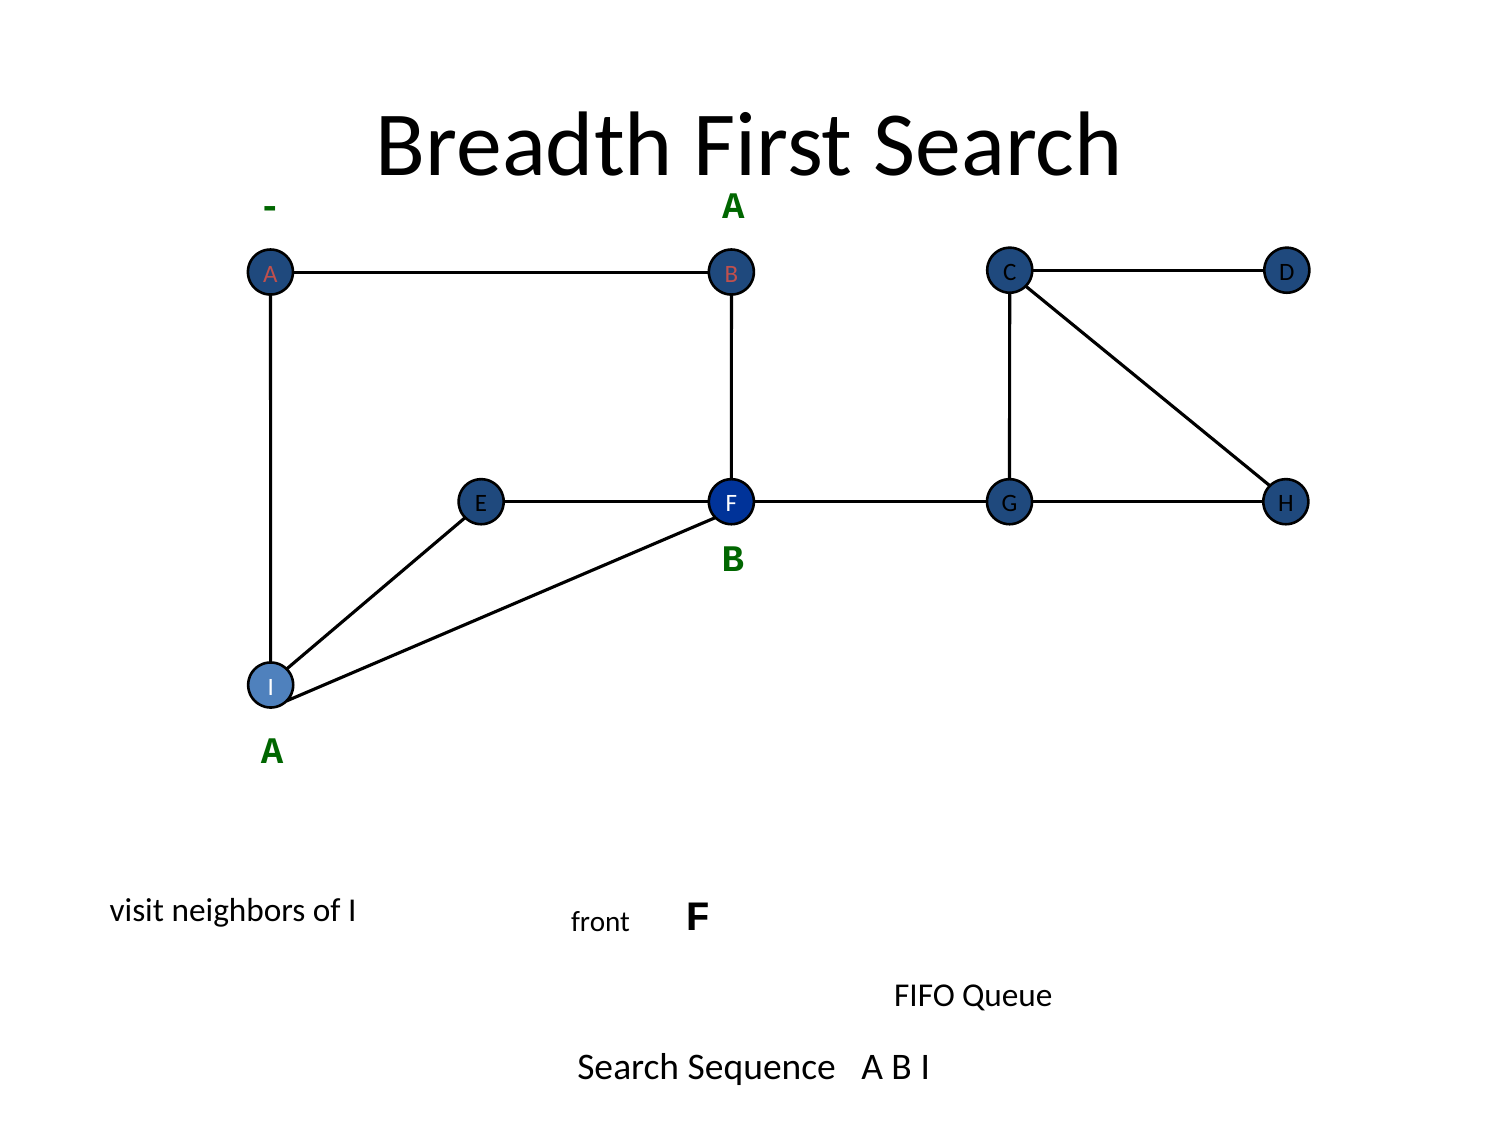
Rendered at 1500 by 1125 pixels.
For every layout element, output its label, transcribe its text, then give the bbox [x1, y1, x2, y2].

text_box E [458, 479, 504, 517]
text_box B [721, 526, 763, 587]
text_box C [987, 247, 1033, 293]
text_box A [706, 173, 763, 234]
text_box visit neighbors of I [47, 881, 419, 942]
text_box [1025, 287, 1270, 485]
text_box D [1264, 247, 1310, 293]
text_box F [708, 479, 754, 525]
text_box B [708, 249, 754, 295]
title Breadth First Search [75, 45, 1425, 233]
text_box H [1263, 479, 1309, 525]
text_box front [539, 894, 662, 945]
text_box G [987, 479, 1032, 525]
text_box A [247, 249, 293, 295]
text_box F [660, 881, 1294, 955]
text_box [286, 518, 716, 703]
text_box FIFO Queue [660, 965, 1287, 1021]
text_box - [243, 173, 300, 234]
text_box I [248, 662, 282, 708]
text_box A [245, 718, 302, 779]
text_box Search Sequence A B I [562, 1034, 1350, 1095]
